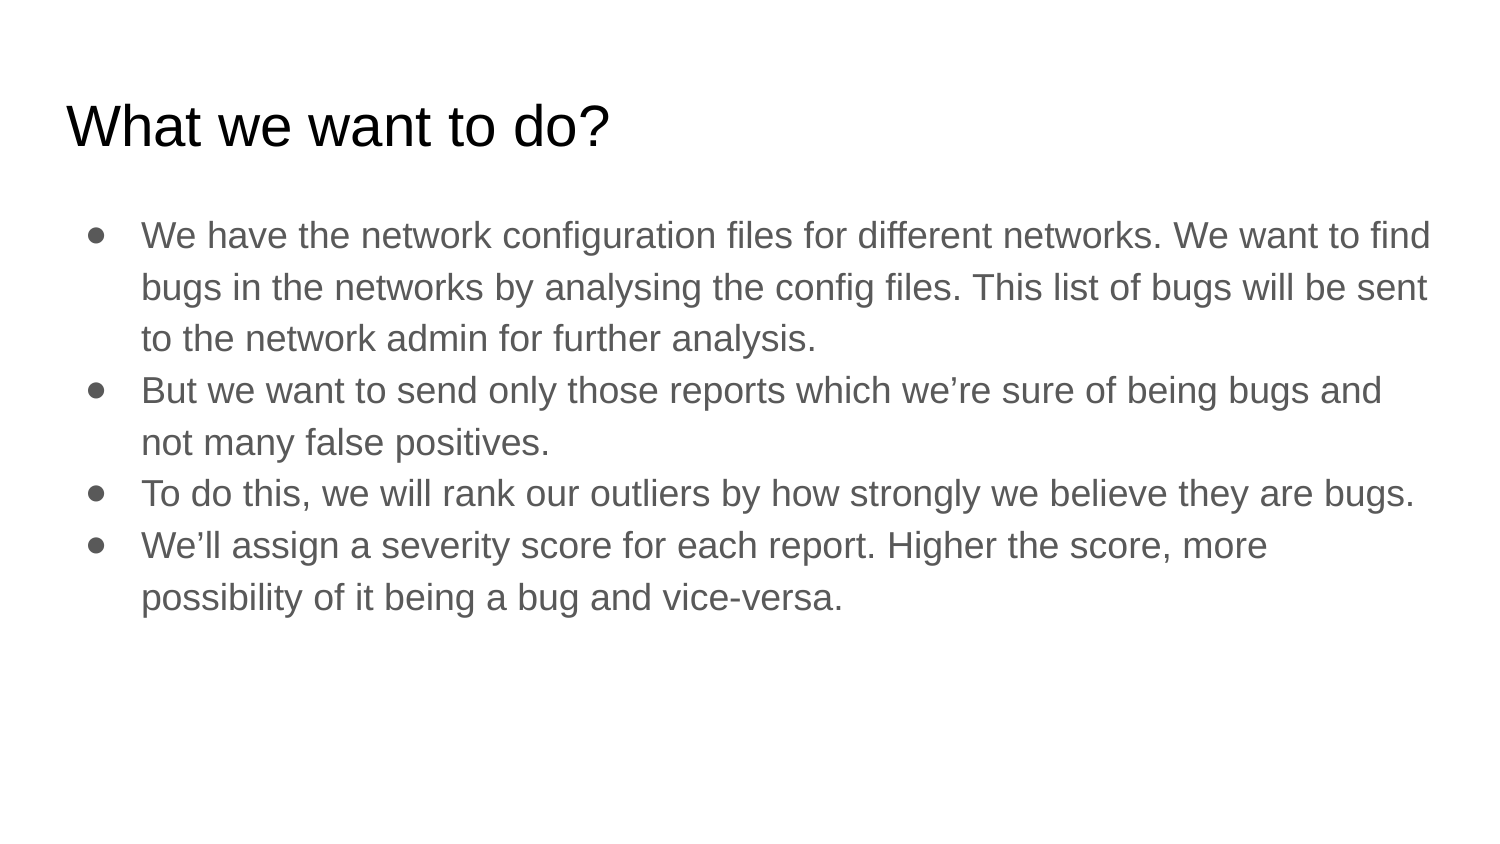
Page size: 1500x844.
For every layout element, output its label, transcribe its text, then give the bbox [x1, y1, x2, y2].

list We have the network configuration files for different networks. We want to find bugs in the networks by analysing the config files. This list of bugs will be sent to the network admin for further analysis. But we want to send only those reports which we’re sure of being bugs and not many false positives. To do this, we will rank our outliers by how strongly we believe they are bugs. We’ll assign a severity score for each report. Higher the score, more possibility of it being a bug and vice-versa. [51, 189, 1449, 750]
title What we want to do? [51, 72, 1449, 167]
